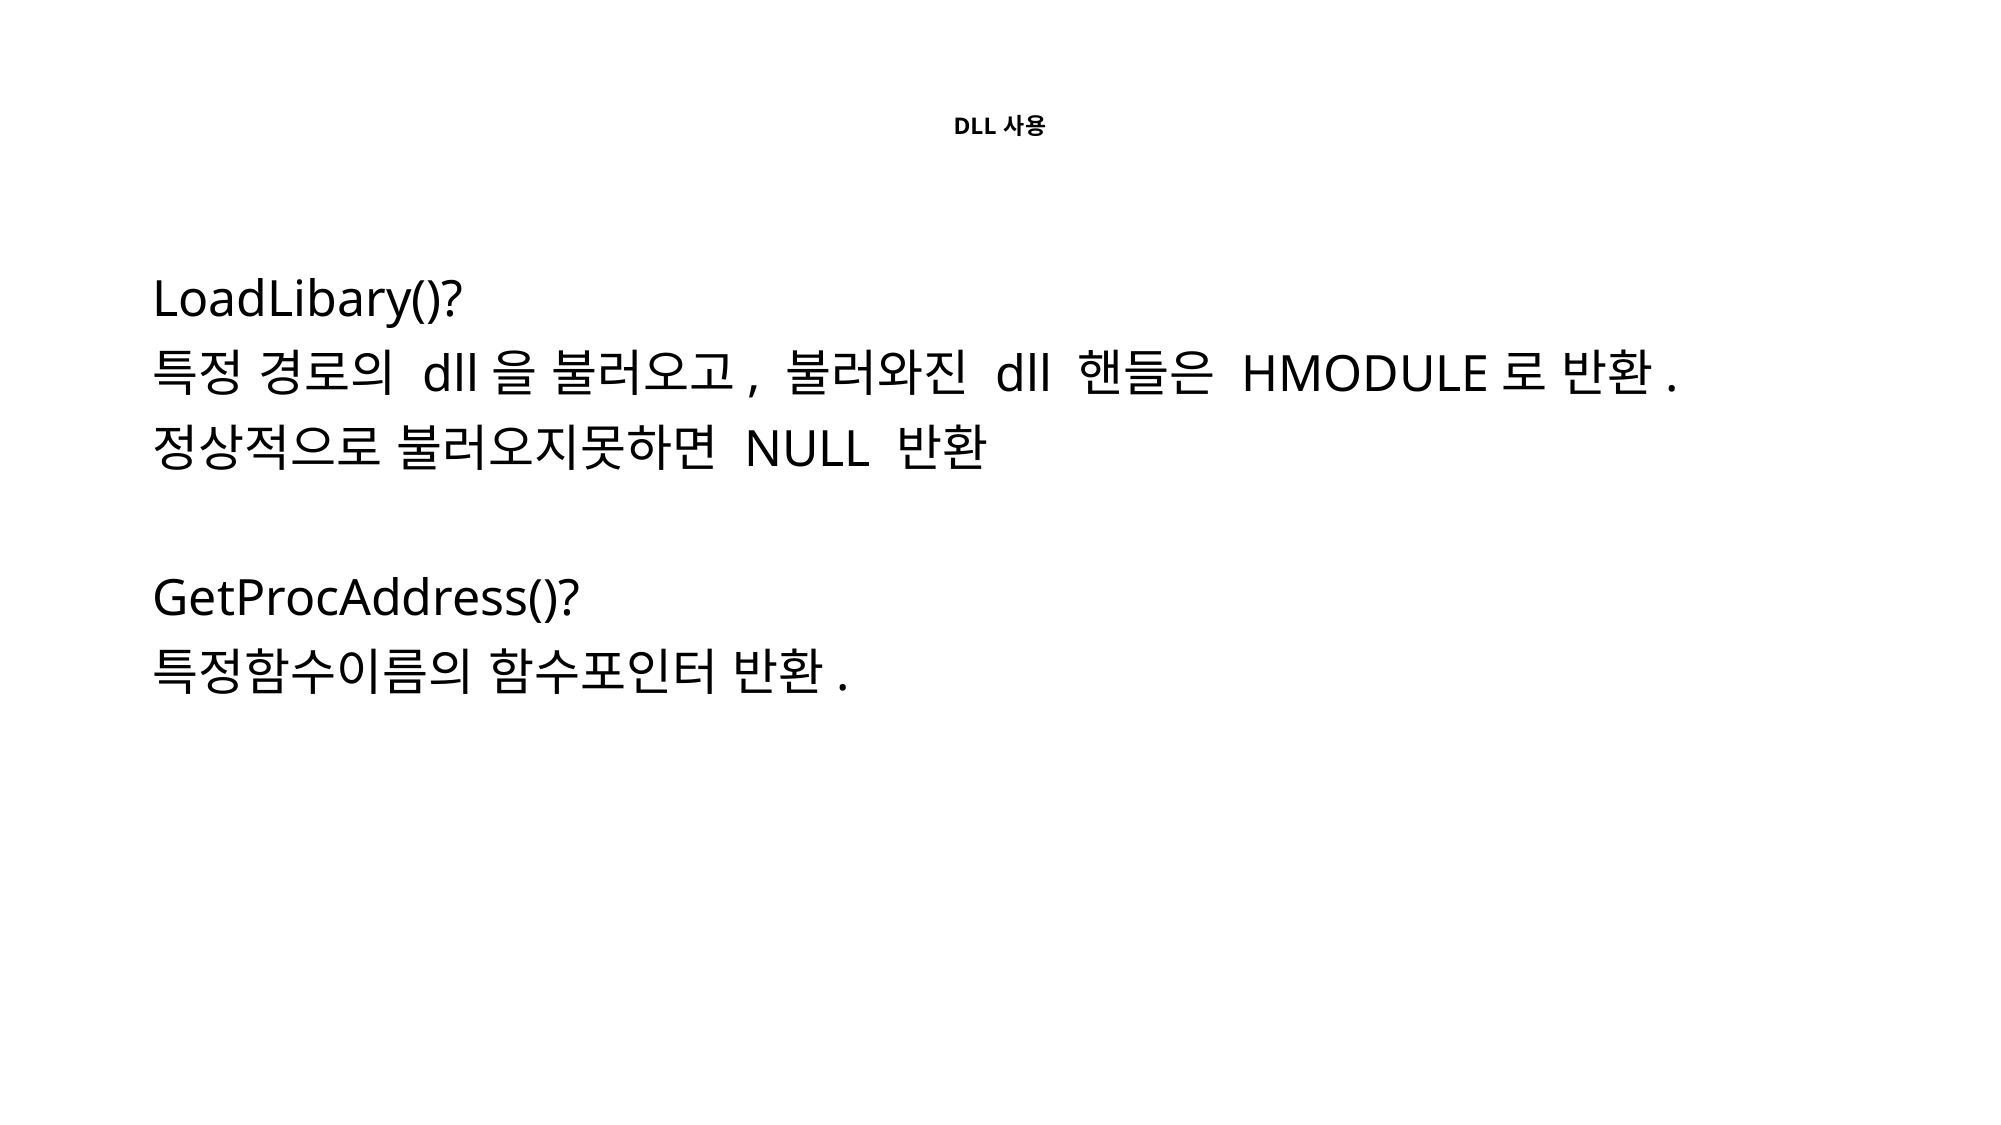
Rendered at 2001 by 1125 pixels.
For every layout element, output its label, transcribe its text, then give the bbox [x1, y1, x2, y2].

title DLL 사용 [137, 107, 1863, 174]
list LoadLibary()? 특정 경로의 dll을 불러오고, 불러와진 dll 핸들은 HMODULE로 반환. 정상적으로 불러오지못하면 NULL 반환 GetProcAddress()? 특정함수이름의 함수포인터 반환. [137, 174, 1863, 1125]
